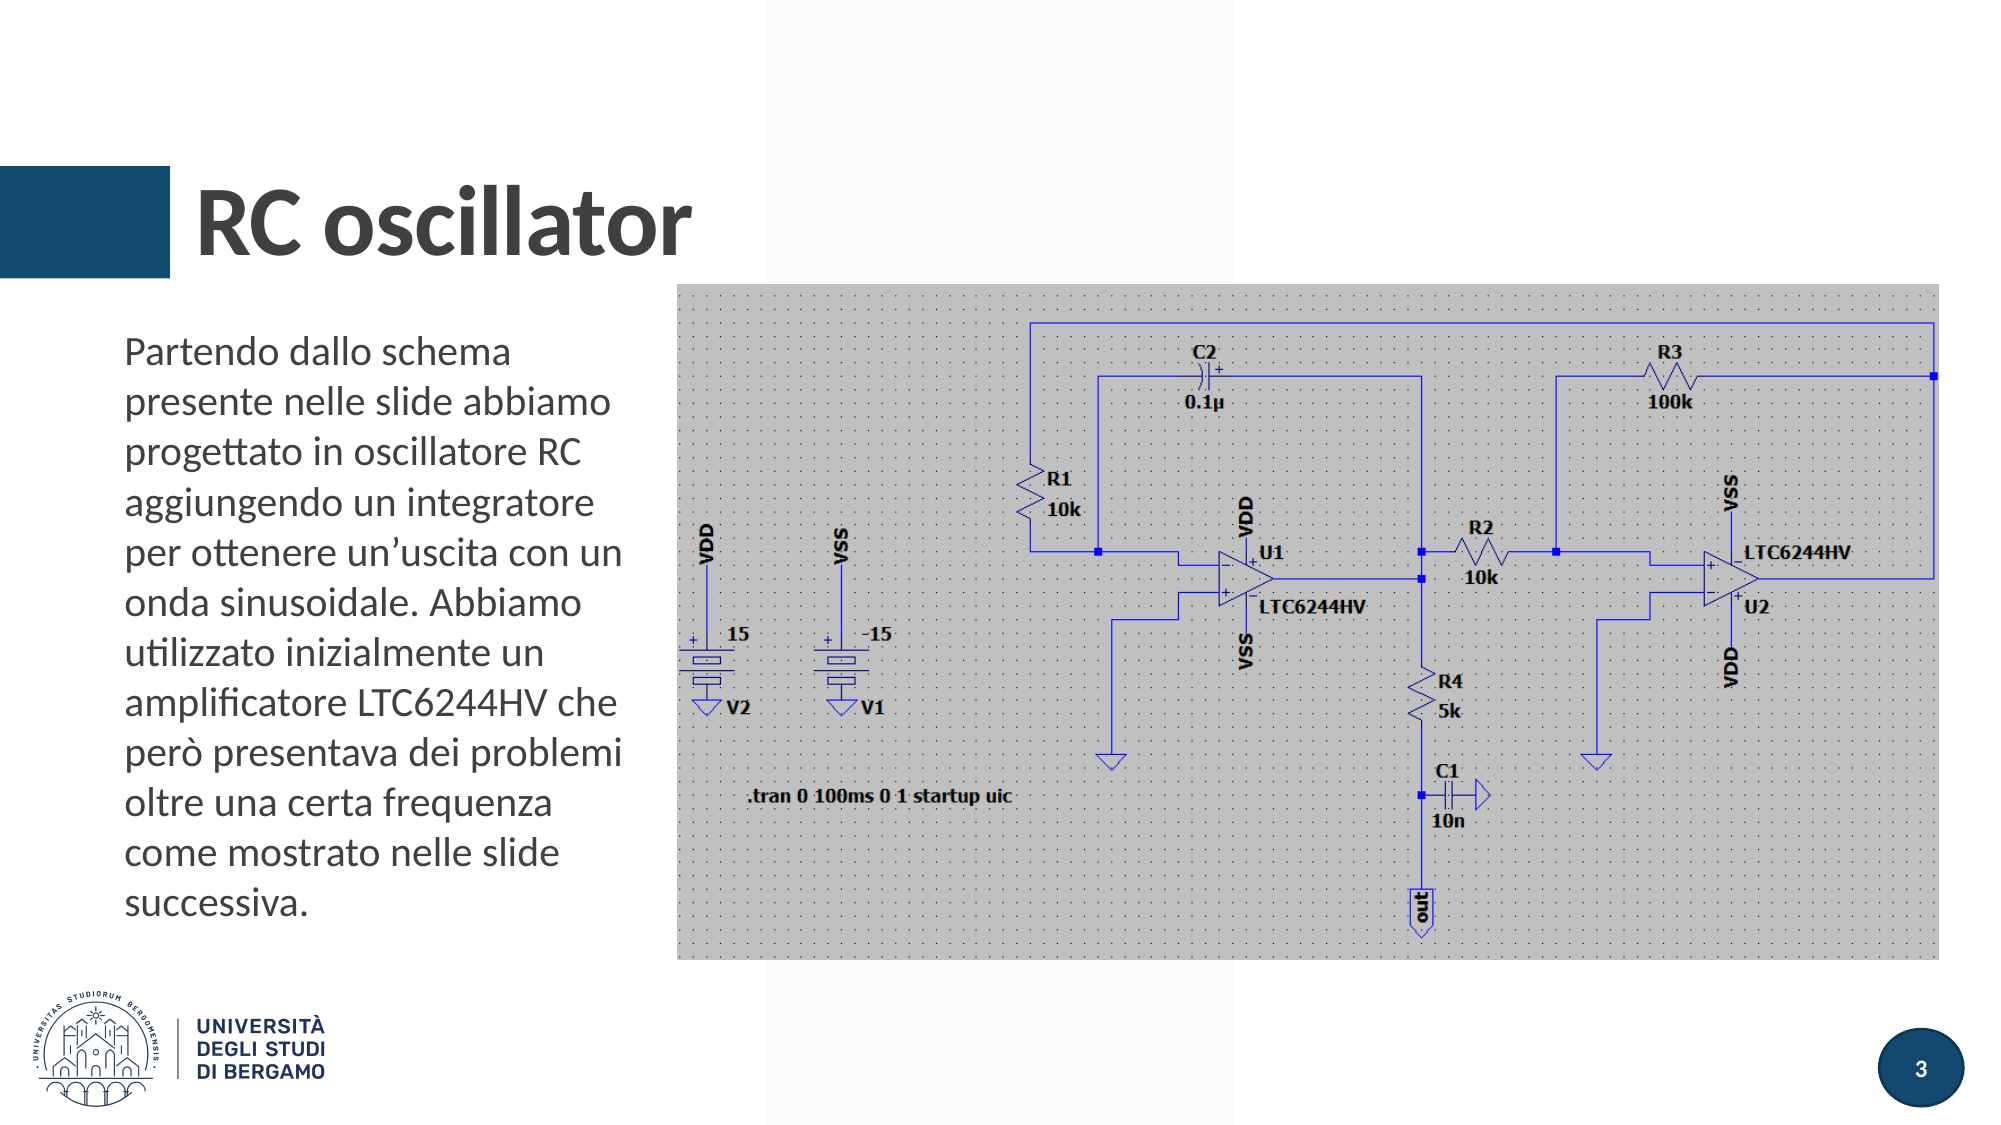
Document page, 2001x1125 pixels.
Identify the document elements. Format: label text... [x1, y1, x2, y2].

text_box 3 [1877, 1027, 1965, 1108]
list Partendo dallo schema presente nelle slide abbiamo progettato in oscillatore RC aggiungendo un integratore per ottenere un’uscita con un onda sinusoidale. Abbiamo utilizzato inizialmente un amplificatore LTC6244HV che però presentava dei problemi oltre una certa frequenza come mostrato nelle slide successiva. [124, 316, 647, 992]
picture [33, 990, 325, 1107]
picture [676, 284, 1940, 961]
title RC oscillator [180, 47, 1830, 285]
